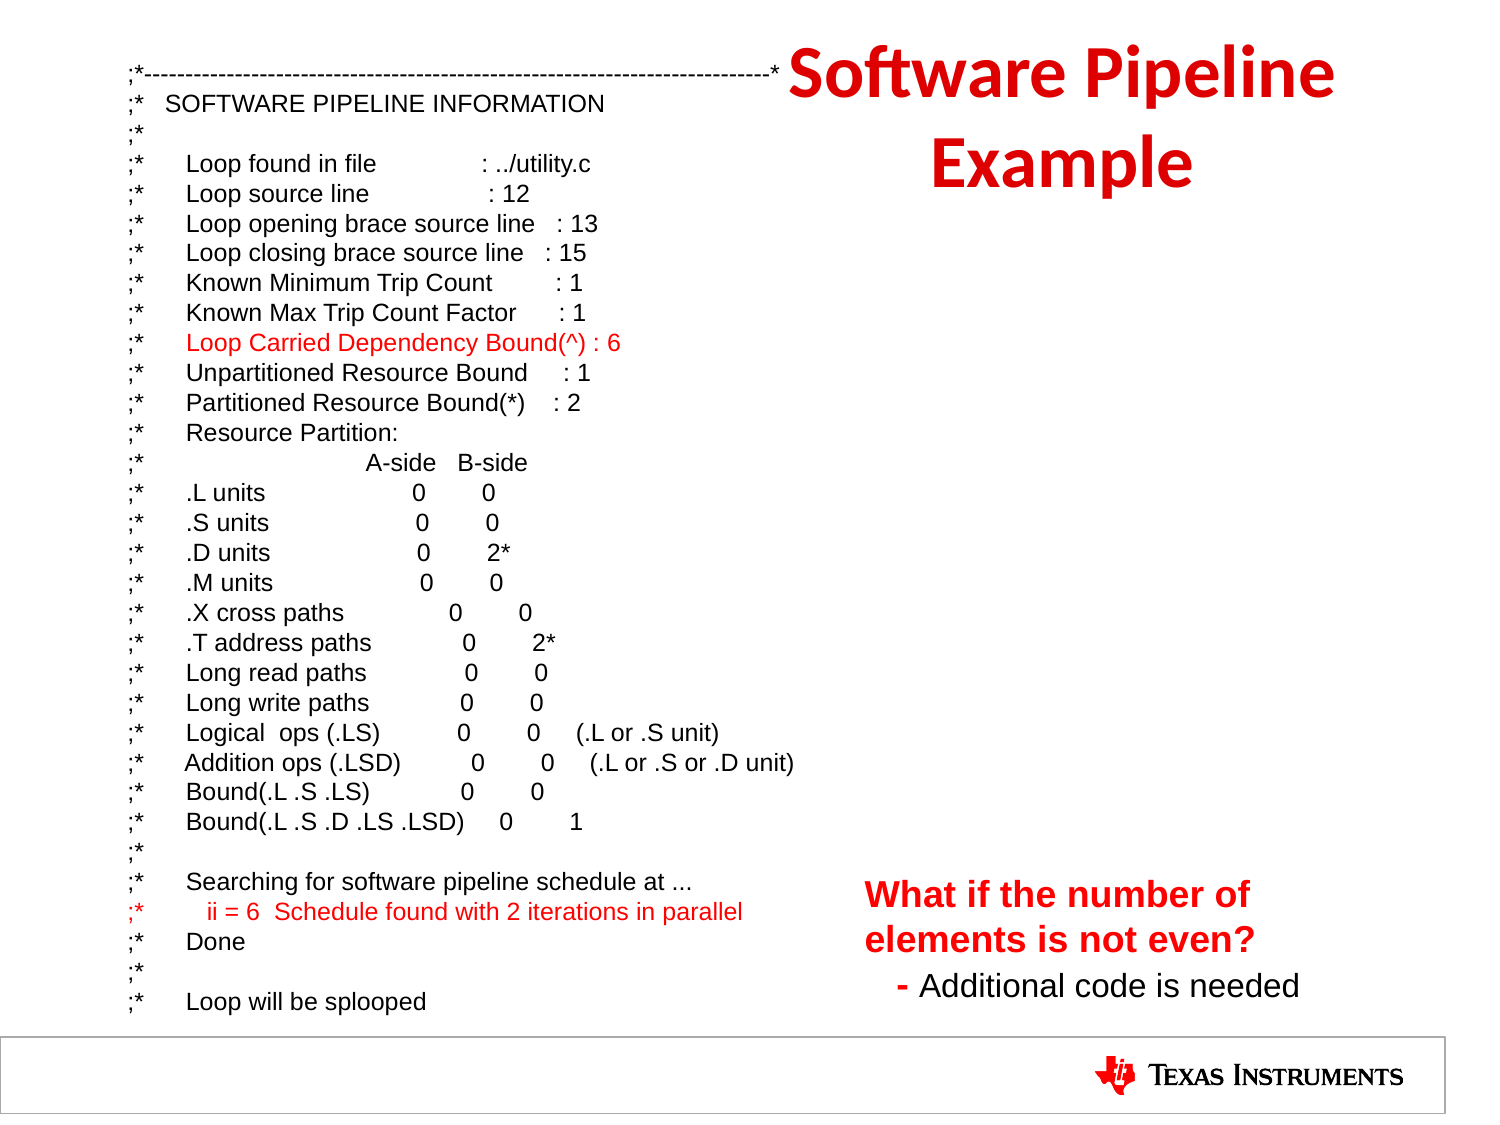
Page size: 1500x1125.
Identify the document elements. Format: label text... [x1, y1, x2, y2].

picture [1095, 1056, 1403, 1095]
title Software Pipeline Example [699, 24, 1426, 201]
text_box ;*----------------------------------------------------------------------------* ;* SOFTWARE PIPELINE INFORMATION ;* ;* Loop found in file : ../utility.c ;* Loop source line : 12 ;* Loop opening brace source line : 13 ;* Loop closing brace source line : 15 ;* Known Minimum Trip Count : 1 ;* Known Max Trip Count Factor : 1 ;* Loop Carried Dependency Bound(^) : 6 ;* Unpartitioned Resource Bound : 1 ;* Partitioned Resource Bound(*) : 2 ;* Resource Partition: ;* A-side B-side ;* .L units 0 0 ;* .S units 0 0 ;* .D units 0 2* ;* .M units 0 0 ;* .X cross paths 0 0 ;* .T address paths 0 2* ;* Long read paths 0 0 ;* Long write paths 0 0 ;* Logical ops (.LS) 0 0 (.L or .S unit) ;* Addition ops (.LSD) 0 0 (.L or .S or .D unit) ;* Bound(.L .S .LS) 0 0 ;* Bound(.L .S .D .LS .LSD) 0 1 ;* ;* Searching for software pipeline schedule at ... ;* ii = 6 Schedule found with 2 iterations in parallel ;* Done ;* ;* Loop will be splooped [112, 49, 863, 1023]
text_box What if the number of elements is not even? - Additional code is needed [849, 862, 1363, 1013]
